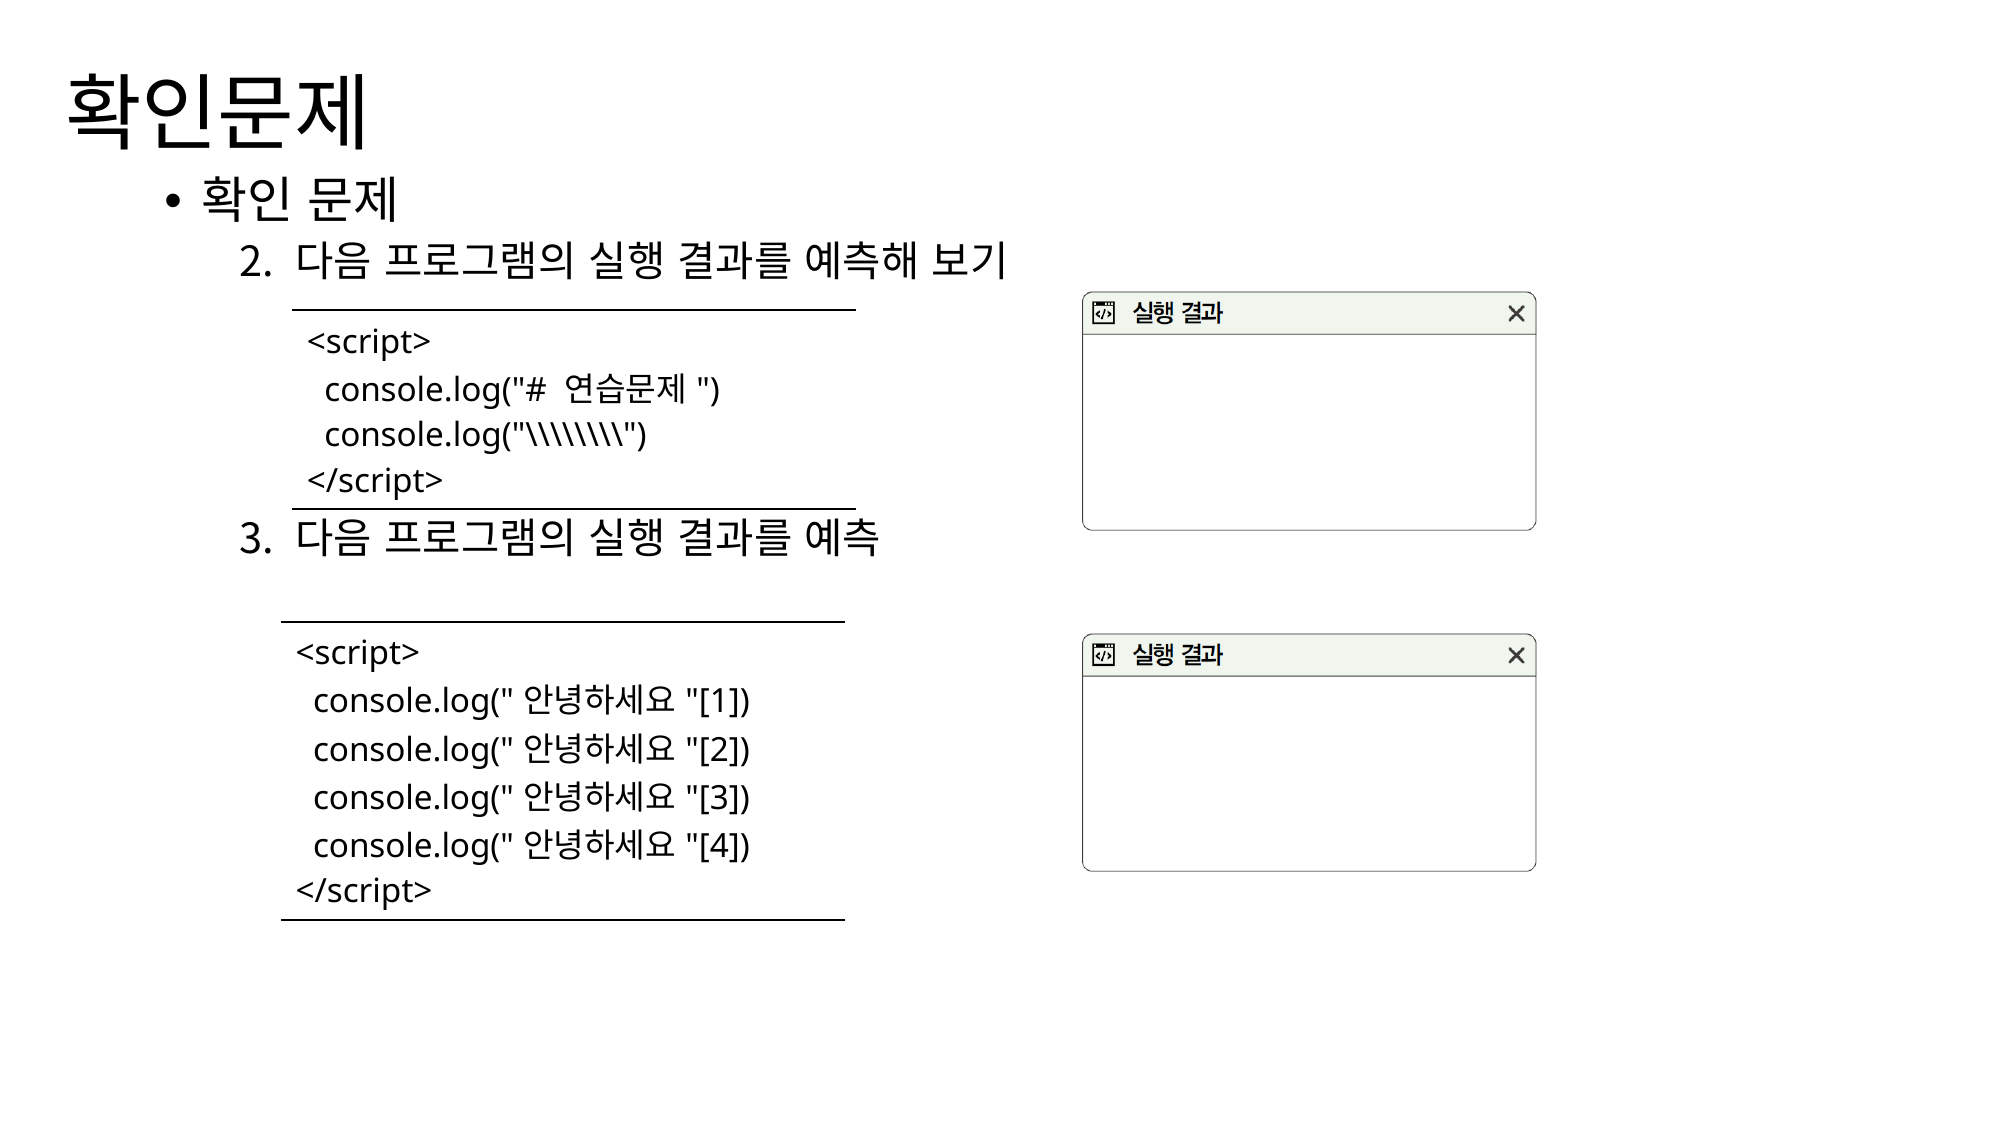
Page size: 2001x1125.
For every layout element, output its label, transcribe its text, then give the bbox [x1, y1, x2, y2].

text_box 확인 문제 다음 프로그램의 실행 결과를 예측해 보기 다음 프로그램의 실행 결과를 예측 [74, 168, 1926, 989]
picture [1073, 620, 1542, 877]
text_box 확인문제 [50, 52, 1097, 168]
table_header <script> console.log("안녕하세요"[1]) console.log("안녕하세요"[2]) console.log("안녕하세요"[3]) console.log("안녕하세요"[4]) </script> [281, 623, 845, 919]
picture [1073, 278, 1542, 536]
table_header <script> console.log("# 연습문제") console.log("\\\\\\\\") </script> [292, 311, 856, 508]
